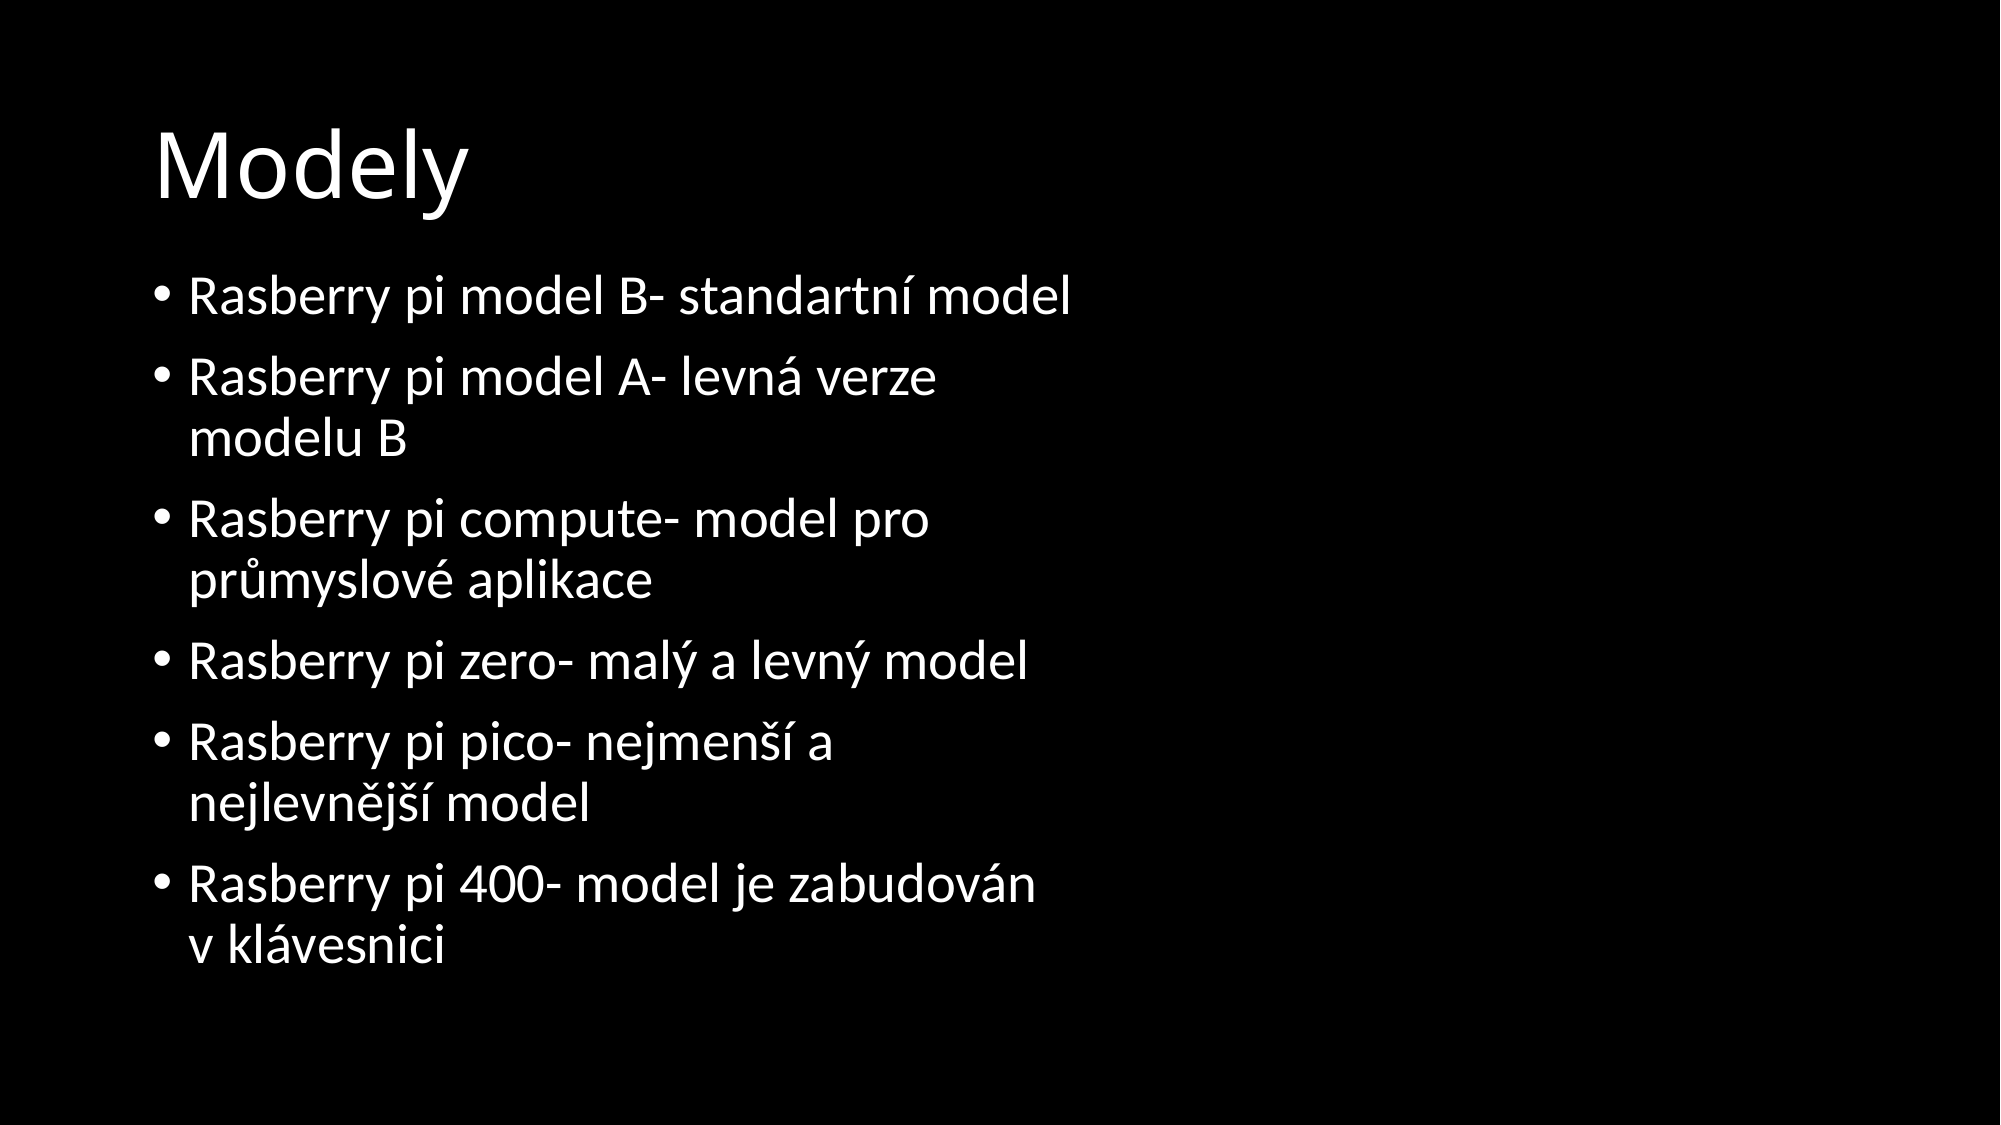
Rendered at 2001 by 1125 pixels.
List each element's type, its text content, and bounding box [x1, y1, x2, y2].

list Rasberry pi model B- standartní model Rasberry pi model A- levná verze modelu B Rasberry pi compute- model pro průmyslové aplikace Rasberry pi zero- malý a levný model Rasberry pi pico- nejmenší a nejlevnější model Rasberry pi 400- model je zabudován v klávesnici [137, 258, 1088, 1052]
title Modely [137, 59, 1863, 278]
